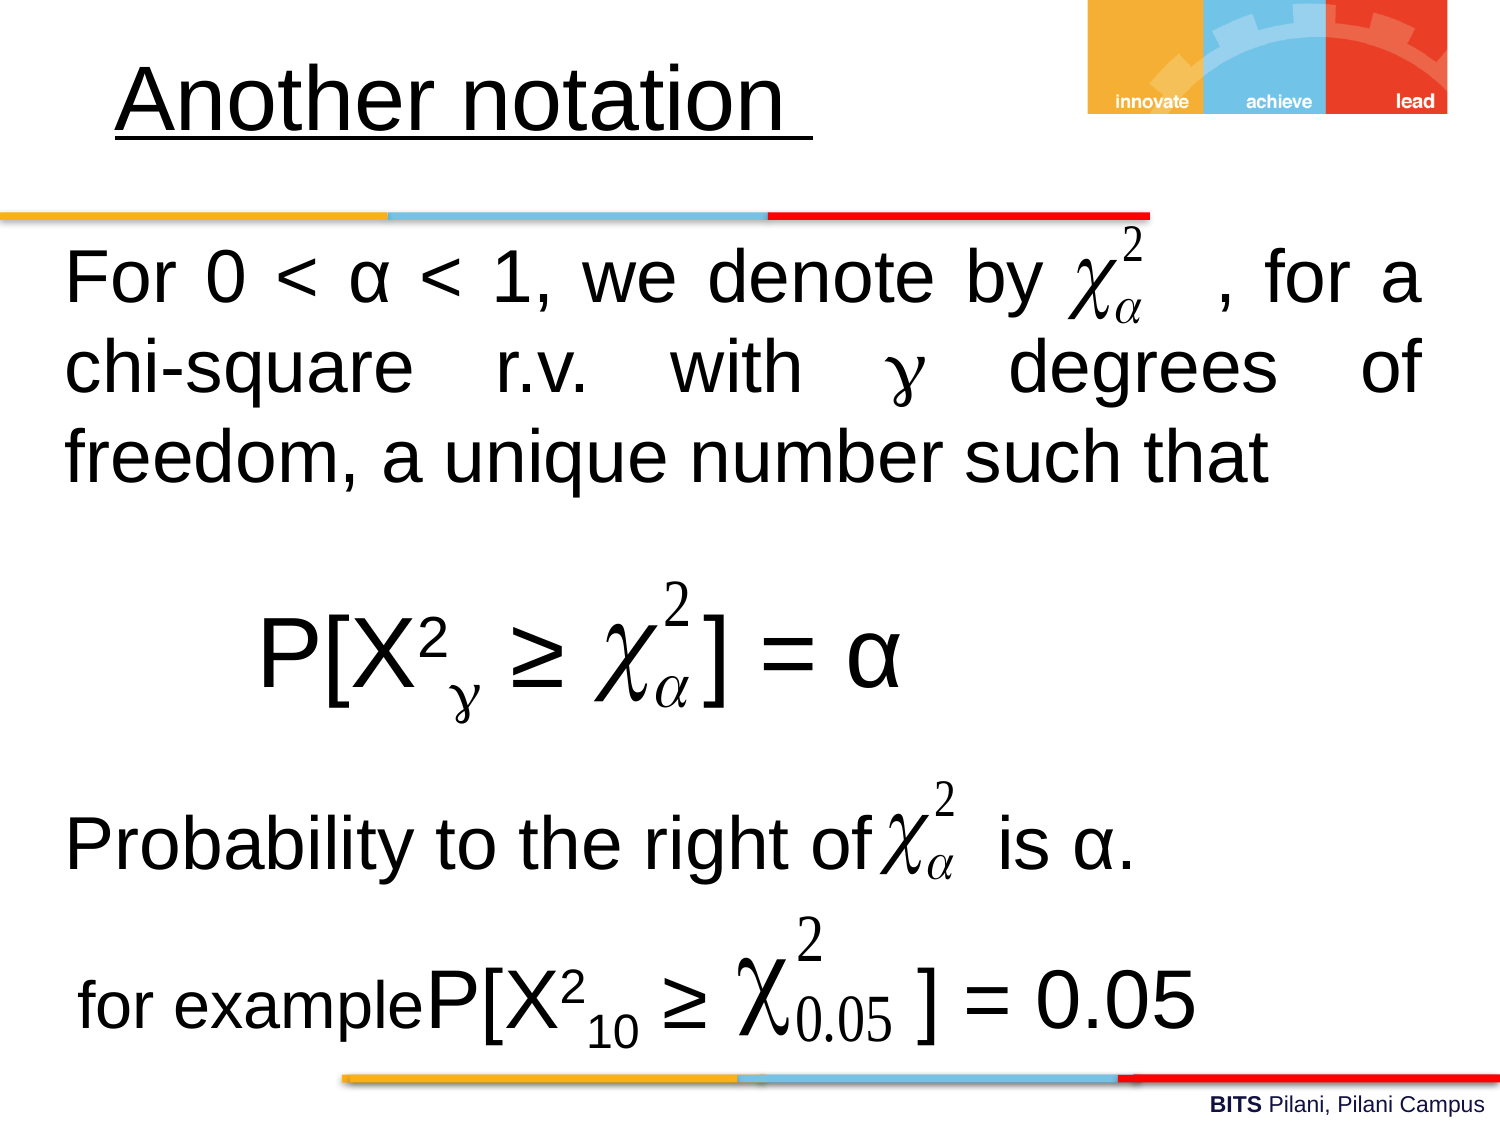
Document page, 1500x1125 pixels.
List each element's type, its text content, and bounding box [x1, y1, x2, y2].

text_box Probability to the right of is α. [49, 787, 863, 893]
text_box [1056, 203, 1157, 347]
text_box Another notation [99, 31, 1050, 157]
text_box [868, 758, 969, 903]
text_box For 0 < α < 1, we denote by , for a chi-square r.v. with  degrees of freedom, a unique number such that P[X2 ≥ ] = α [50, 220, 1438, 732]
text_box Probability to the right of is α. [973, 787, 1413, 893]
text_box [579, 553, 708, 737]
text_box for exampleP[X210 ≥ ] = 0.05 [46, 937, 719, 1066]
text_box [724, 887, 910, 1071]
picture [1087, 0, 1448, 114]
text_box for exampleP[X210 ≥ ] = 0.05 [913, 937, 1214, 1066]
